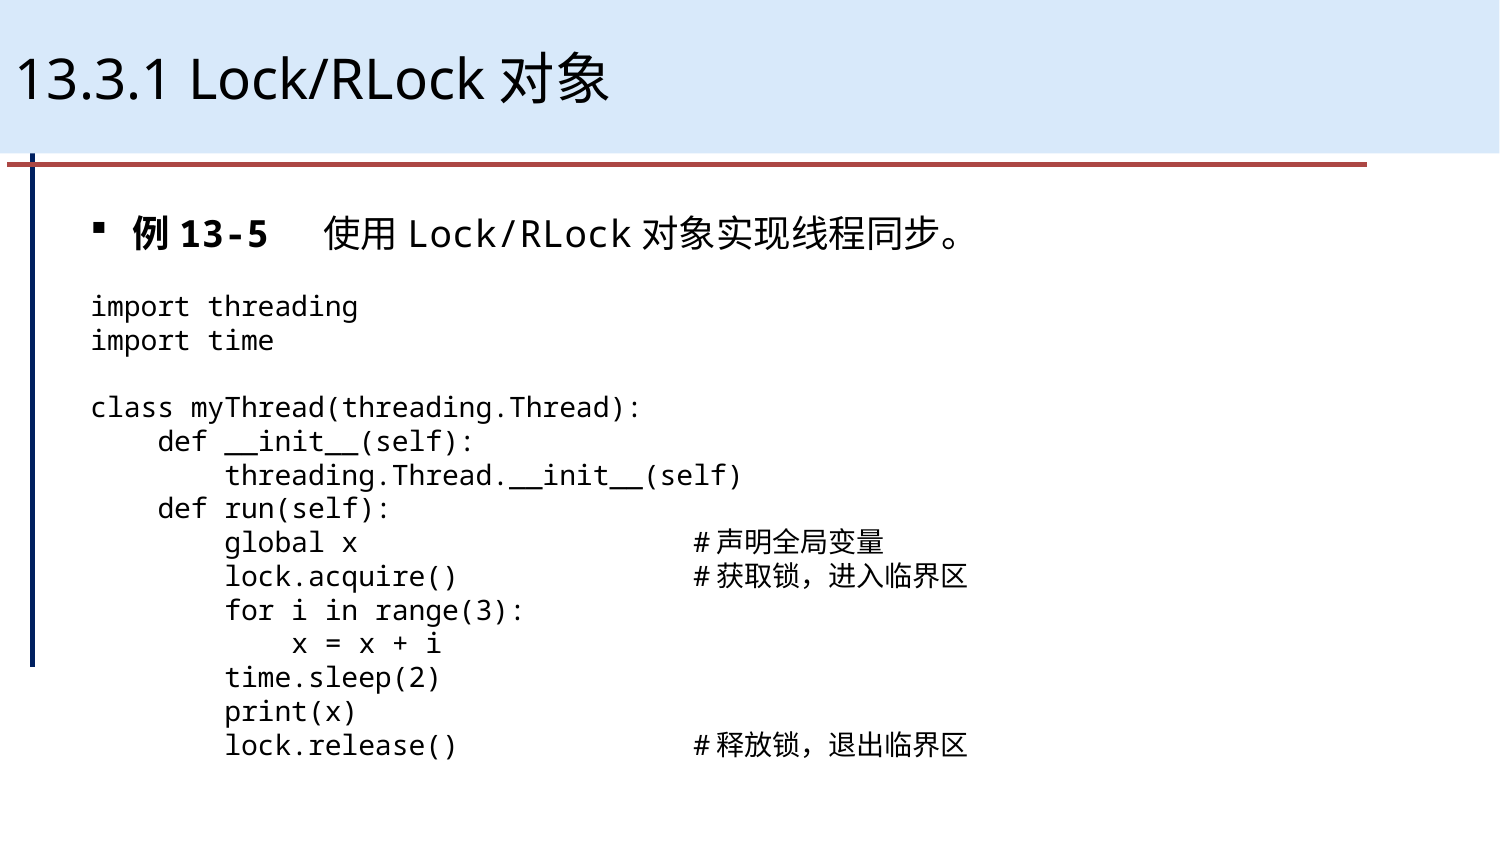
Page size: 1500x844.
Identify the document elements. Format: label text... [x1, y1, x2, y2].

title 13.3.1 Lock/RLock对象 [0, 0, 1500, 154]
list 例13-5 使用Lock/RLock对象实现线程同步。 import threading import time class myThread(threading.Thread): def __init__(self): threading.Thread.__init__(self) def run(self): global x #声明全局变量 lock.acquire() #获取锁，进入临界区 for i in range(3): x = x + i time.sleep(2) print(x) lock.release() #释放锁，退出临界区 [75, 202, 1412, 795]
